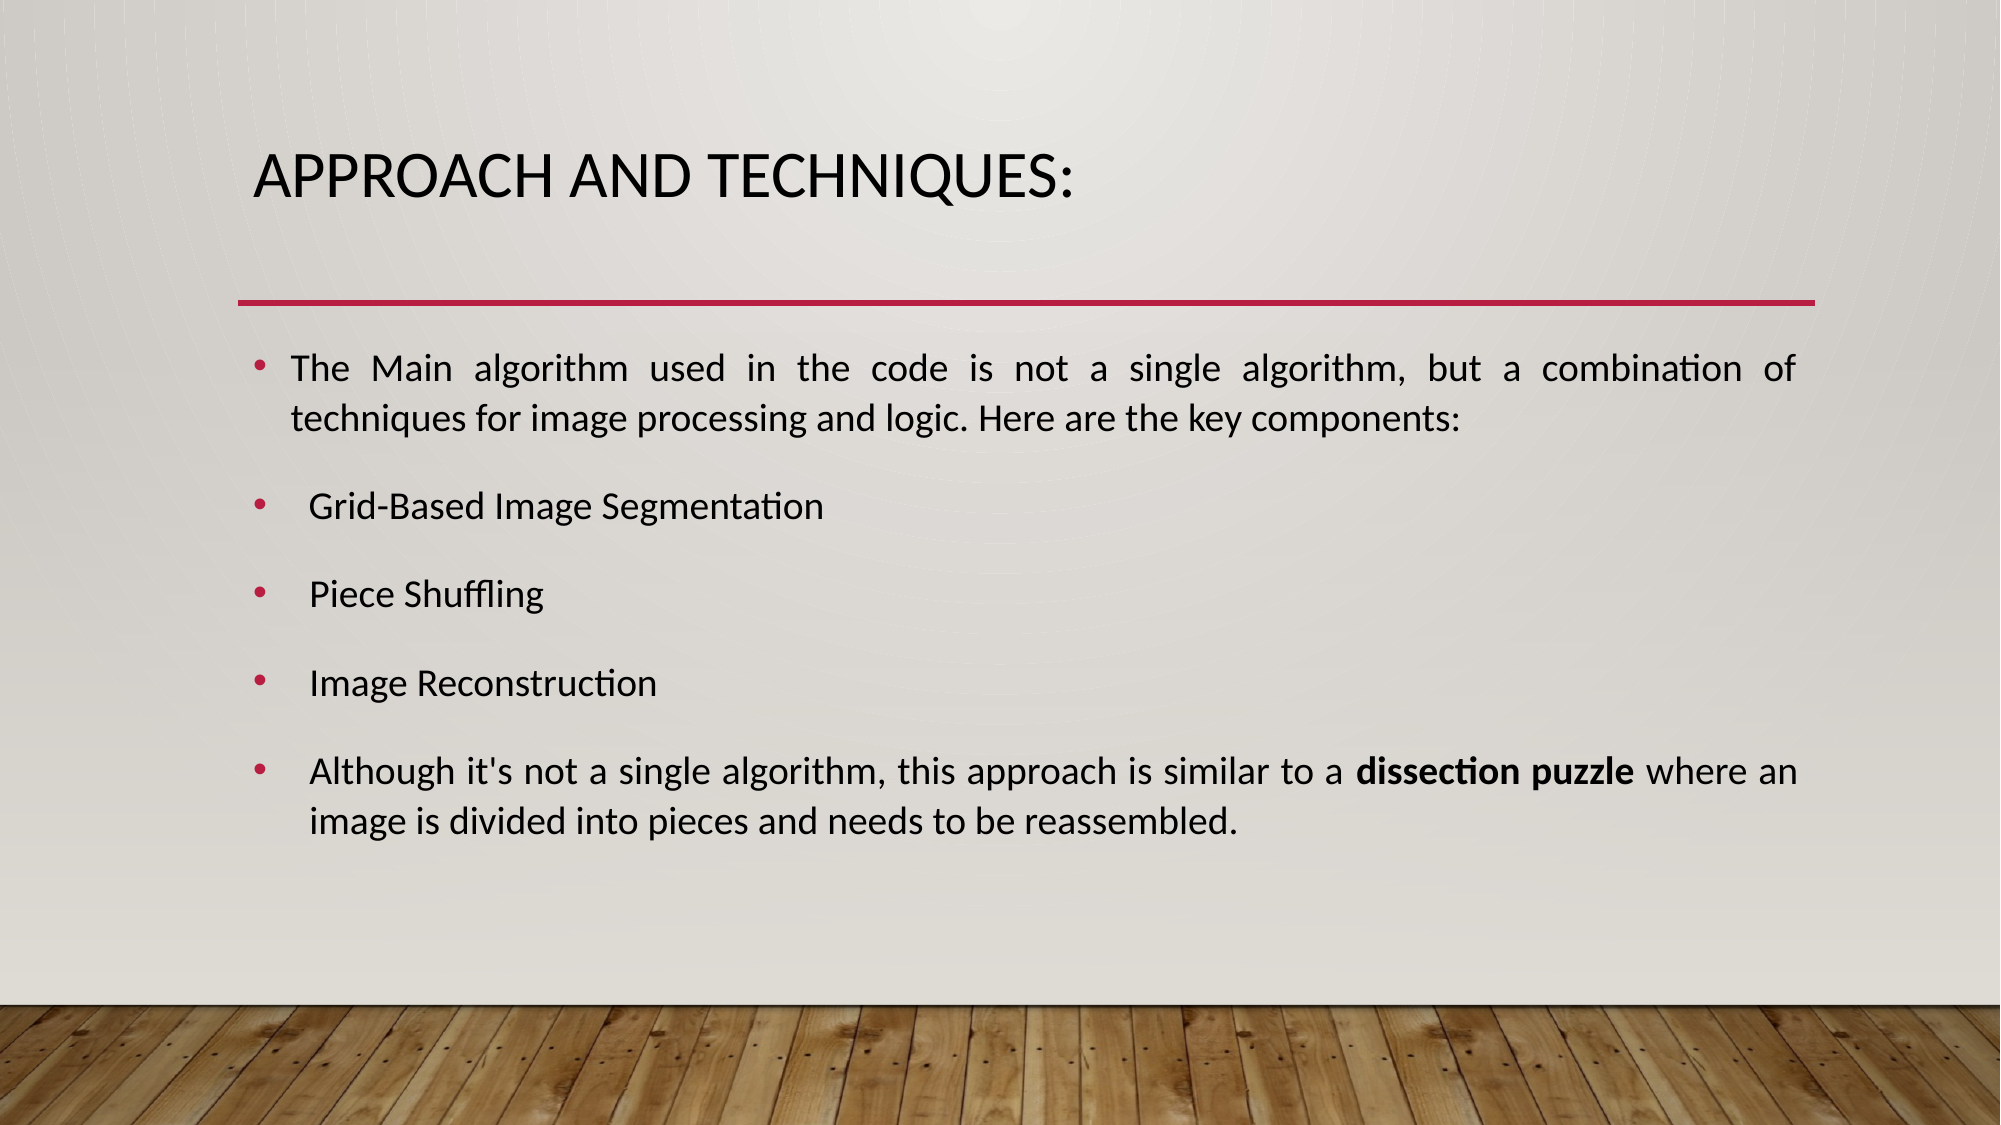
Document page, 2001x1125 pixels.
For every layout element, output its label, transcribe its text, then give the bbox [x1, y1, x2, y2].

title APPROACH AND TECHNIQUES: [238, 131, 1814, 305]
list The Main algorithm used in the code is not a single algorithm, but a combination of techniques for image processing and logic. Here are the key components: Grid-Based Image Segmentation Piece Shuffling Image Reconstruction Although it's not a single algorithm, this approach is similar to a dissection puzzle where an image is divided into pieces and needs to be reassembled. [238, 330, 1814, 897]
picture [0, 1005, 2000, 1125]
